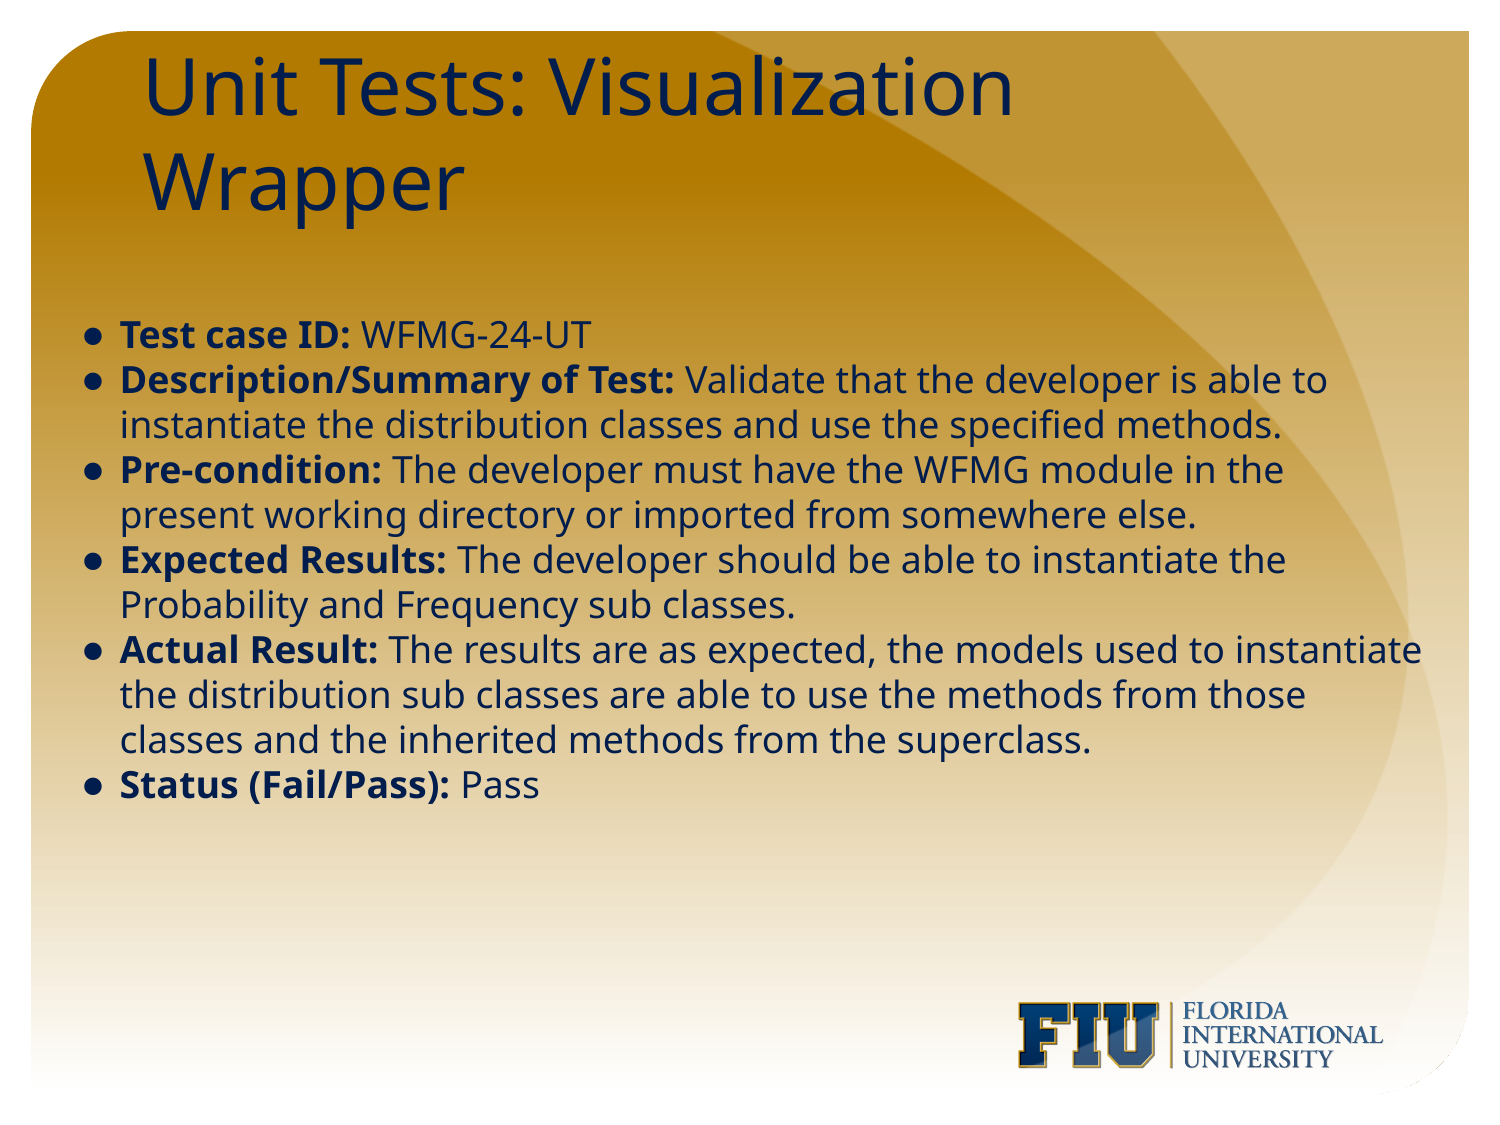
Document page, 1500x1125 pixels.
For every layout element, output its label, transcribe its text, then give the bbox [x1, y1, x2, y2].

picture [24, 30, 1473, 1094]
title Unit Tests: Visualization Wrapper [127, 62, 1372, 234]
list Test case ID: WFMG-24-UT Description/Summary of Test: Validate that the developer is able to instantiate the distribution classes and use the specified methods. Pre-condition: The developer must have the WFMG module in the present working directory or imported from somewhere else. Expected Results: The developer should be able to instantiate the Probability and Frequency sub classes. Actual Result: The results are as expected, the models used to instantiate the distribution sub classes are able to use the methods from those classes and the inherited methods from the superclass. Status (Fail/Pass): Pass [58, 303, 1442, 1046]
